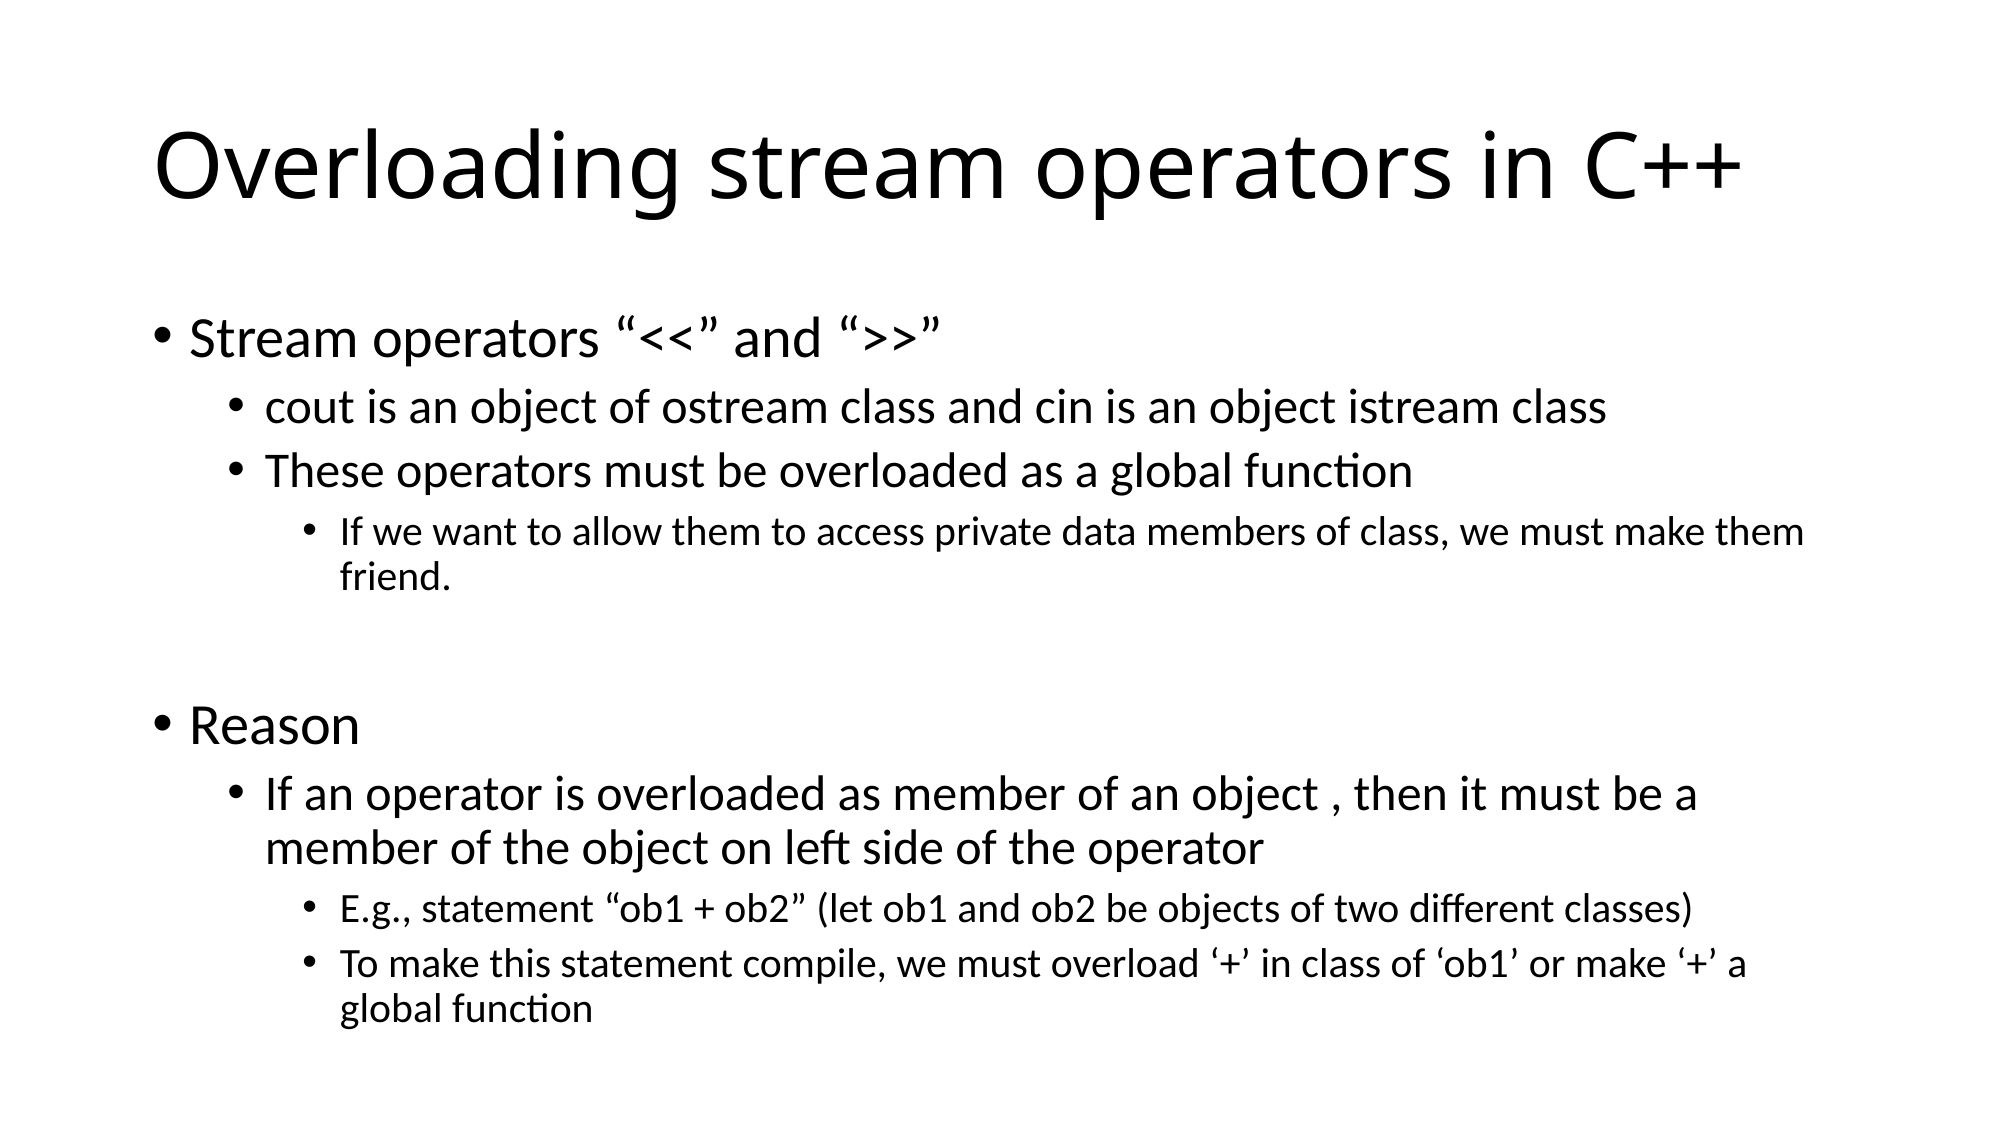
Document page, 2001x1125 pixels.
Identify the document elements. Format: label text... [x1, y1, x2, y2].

title Overloading stream operators in C++ [137, 59, 1863, 278]
list Stream operators “<<” and “>>” cout is an object of ostream class and cin is an object istream class These operators must be overloaded as a global function If we want to allow them to access private data members of class, we must make them friend. Reason If an operator is overloaded as member of an object , then it must be a member of the object on left side of the operator E.g., statement “ob1 + ob2” (let ob1 and ob2 be objects of two different classes) To make this statement compile, we must overload ‘+’ in class of ‘ob1’ or make ‘+’ a global function [137, 299, 1863, 1106]
